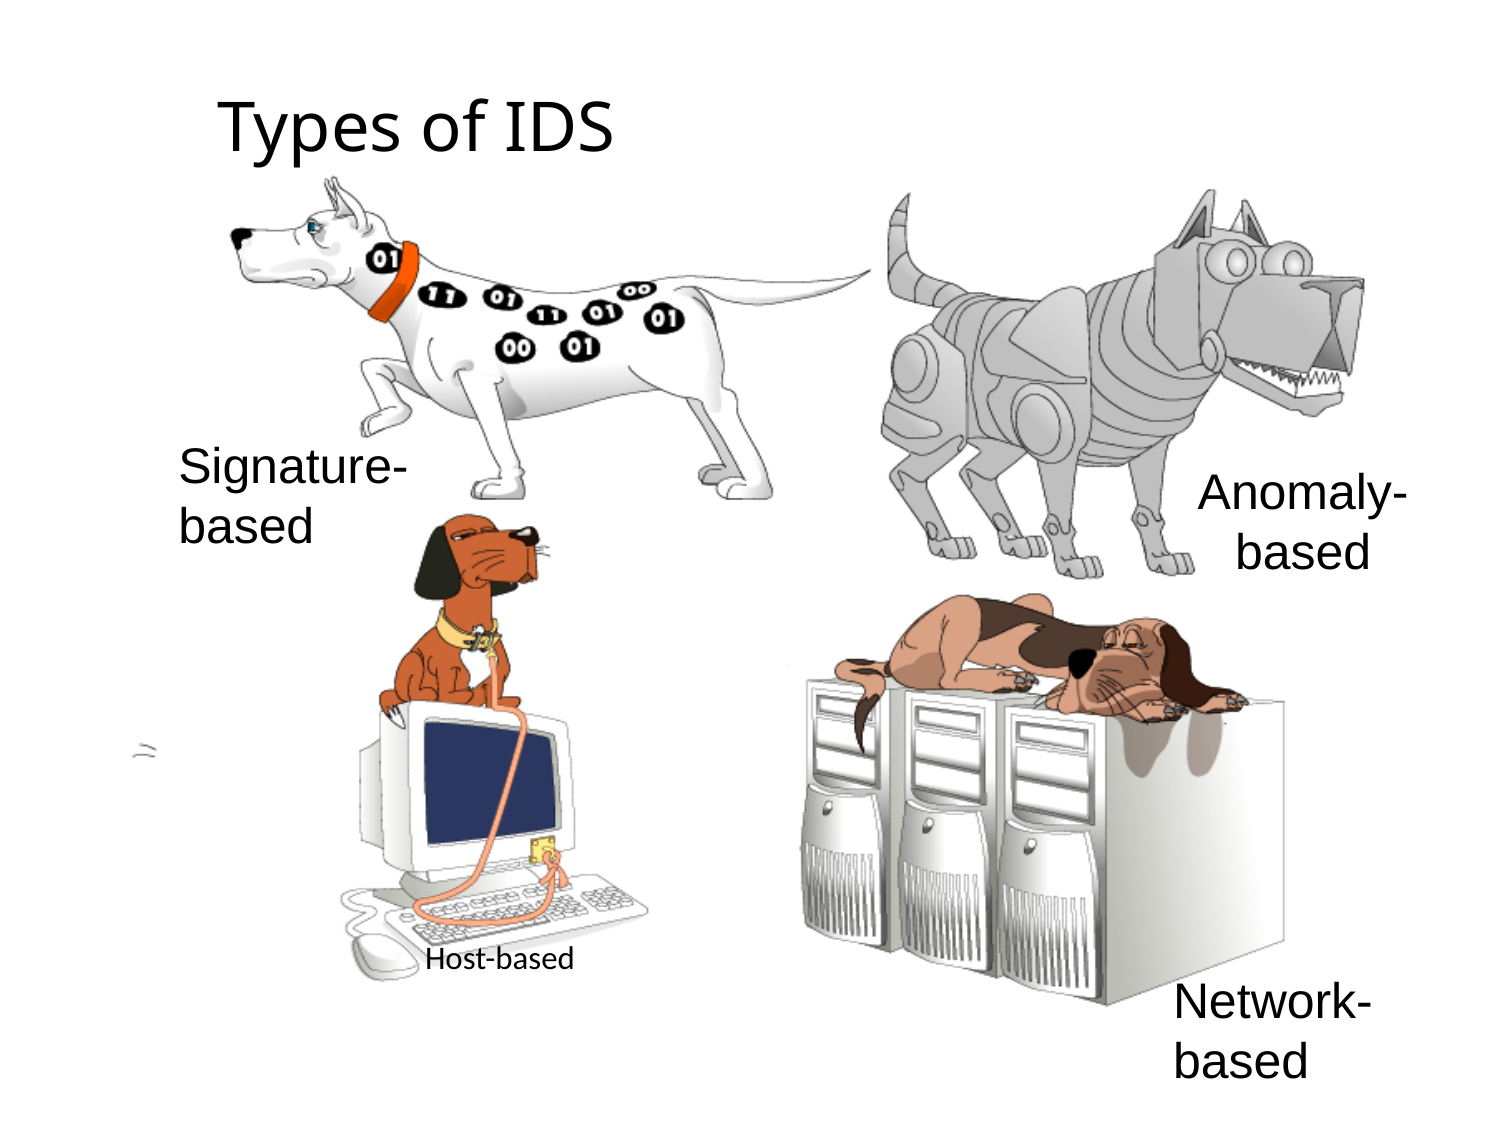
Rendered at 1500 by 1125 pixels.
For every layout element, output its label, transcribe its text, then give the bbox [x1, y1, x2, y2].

text_box Network-based [1173, 968, 1475, 1013]
picture [132, 174, 1368, 1007]
title Types of IDS [202, 69, 1298, 174]
text_box Anomaly-based [1368, 459, 1471, 510]
